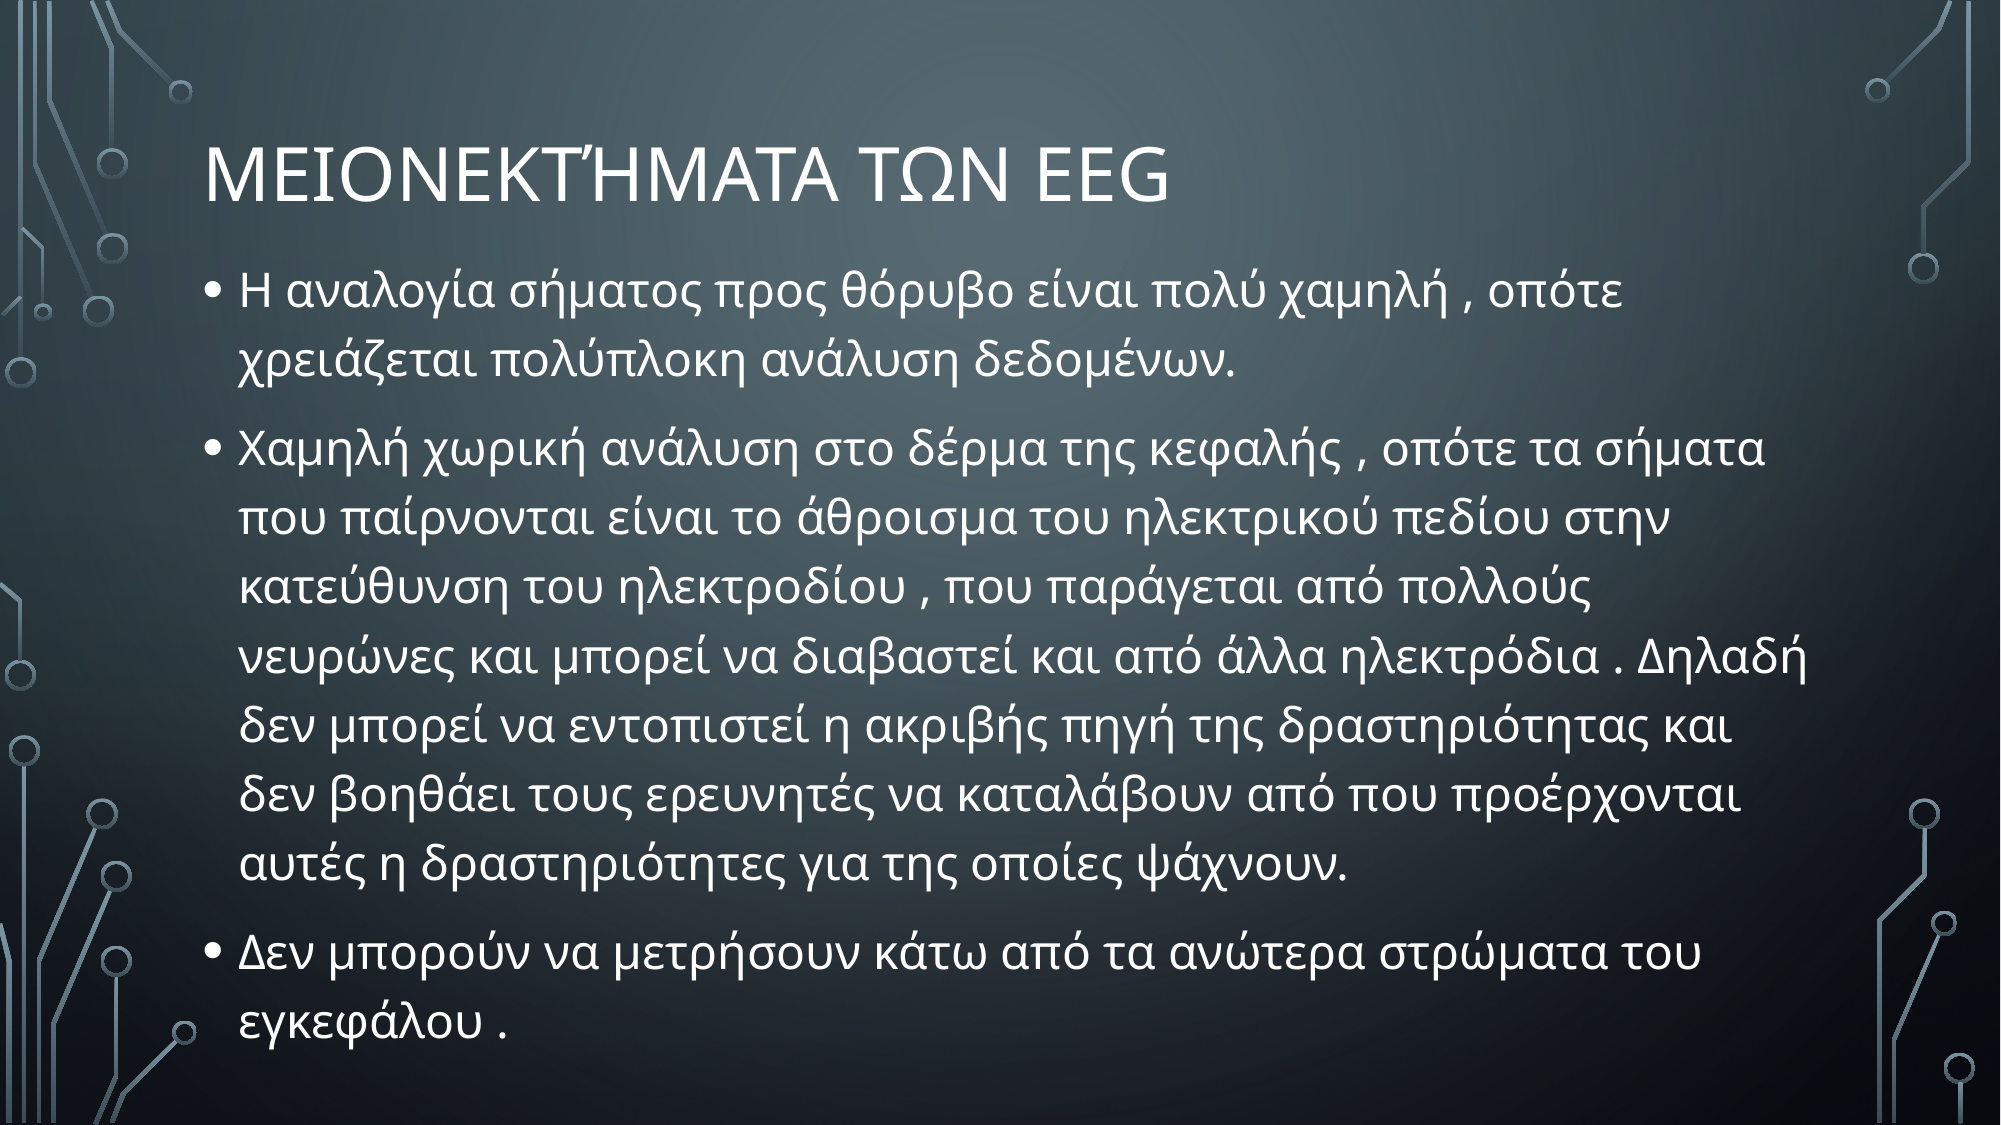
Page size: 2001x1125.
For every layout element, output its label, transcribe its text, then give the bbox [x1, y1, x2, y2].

title Μειονεκτήματα των EEG [187, 101, 1836, 240]
list Η αναλογία σήματος προς θόρυβο είναι πολύ χαμηλή , οπότε χρειάζεται πολύπλοκη ανάλυση δεδομένων. Χαμηλή χωρική ανάλυση στο δέρμα της κεφαλής , οπότε τα σήματα που παίρνονται είναι το άθροισμα του ηλεκτρικού πεδίου στην κατεύθυνση του ηλεκτροδίου , που παράγεται από πολλούς νευρώνες και μπορεί να διαβαστεί και από άλλα ηλεκτρόδια . Δηλαδή δεν μπορεί να εντοπιστεί η ακριβής πηγή της δραστηριότητας και δεν βοηθάει τους ερευνητές να καταλάβουν από που προέρχονται αυτές η δραστηριότητες για της οποίες ψάχνουν. Δεν μπορούν να μετρήσουν κάτω από τα ανώτερα στρώματα του εγκεφάλου . [187, 240, 1836, 1077]
